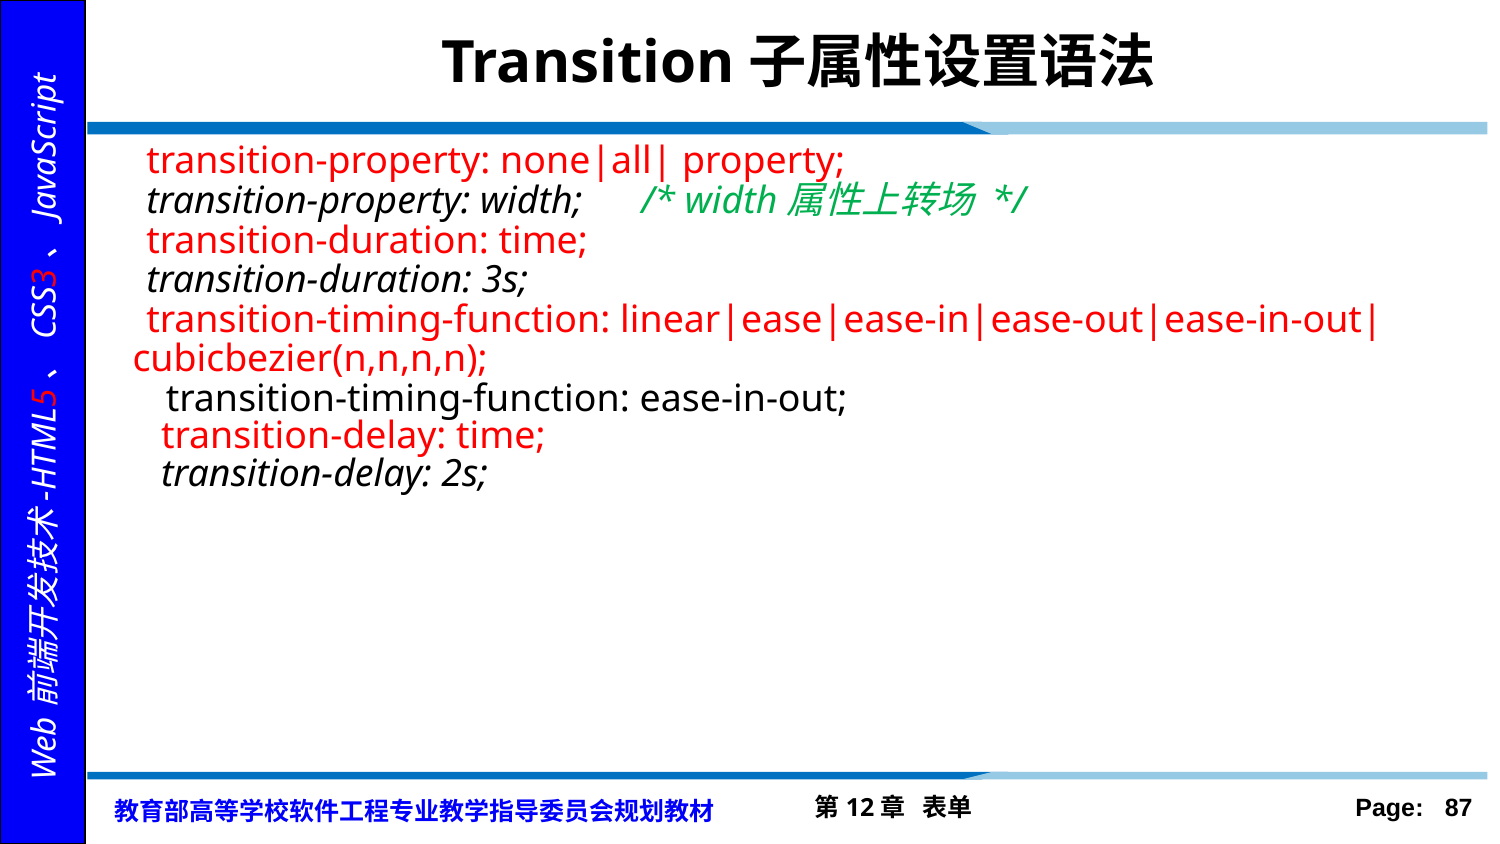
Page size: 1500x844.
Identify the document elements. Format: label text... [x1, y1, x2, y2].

title Transition子属性设置语法 [161, 11, 1436, 106]
list transition-property: none|all| property; transition-property: width; /* width属性上转场 */ transition-duration: time; transition-duration: 3s; transition-timing-function: linear|ease|ease-in|ease-out|ease-in-out| cubicbezier(n,n,n,n); transition-timing-function: ease-in-out; transition-delay: time; transition-delay: 2s; [86, 133, 1484, 760]
